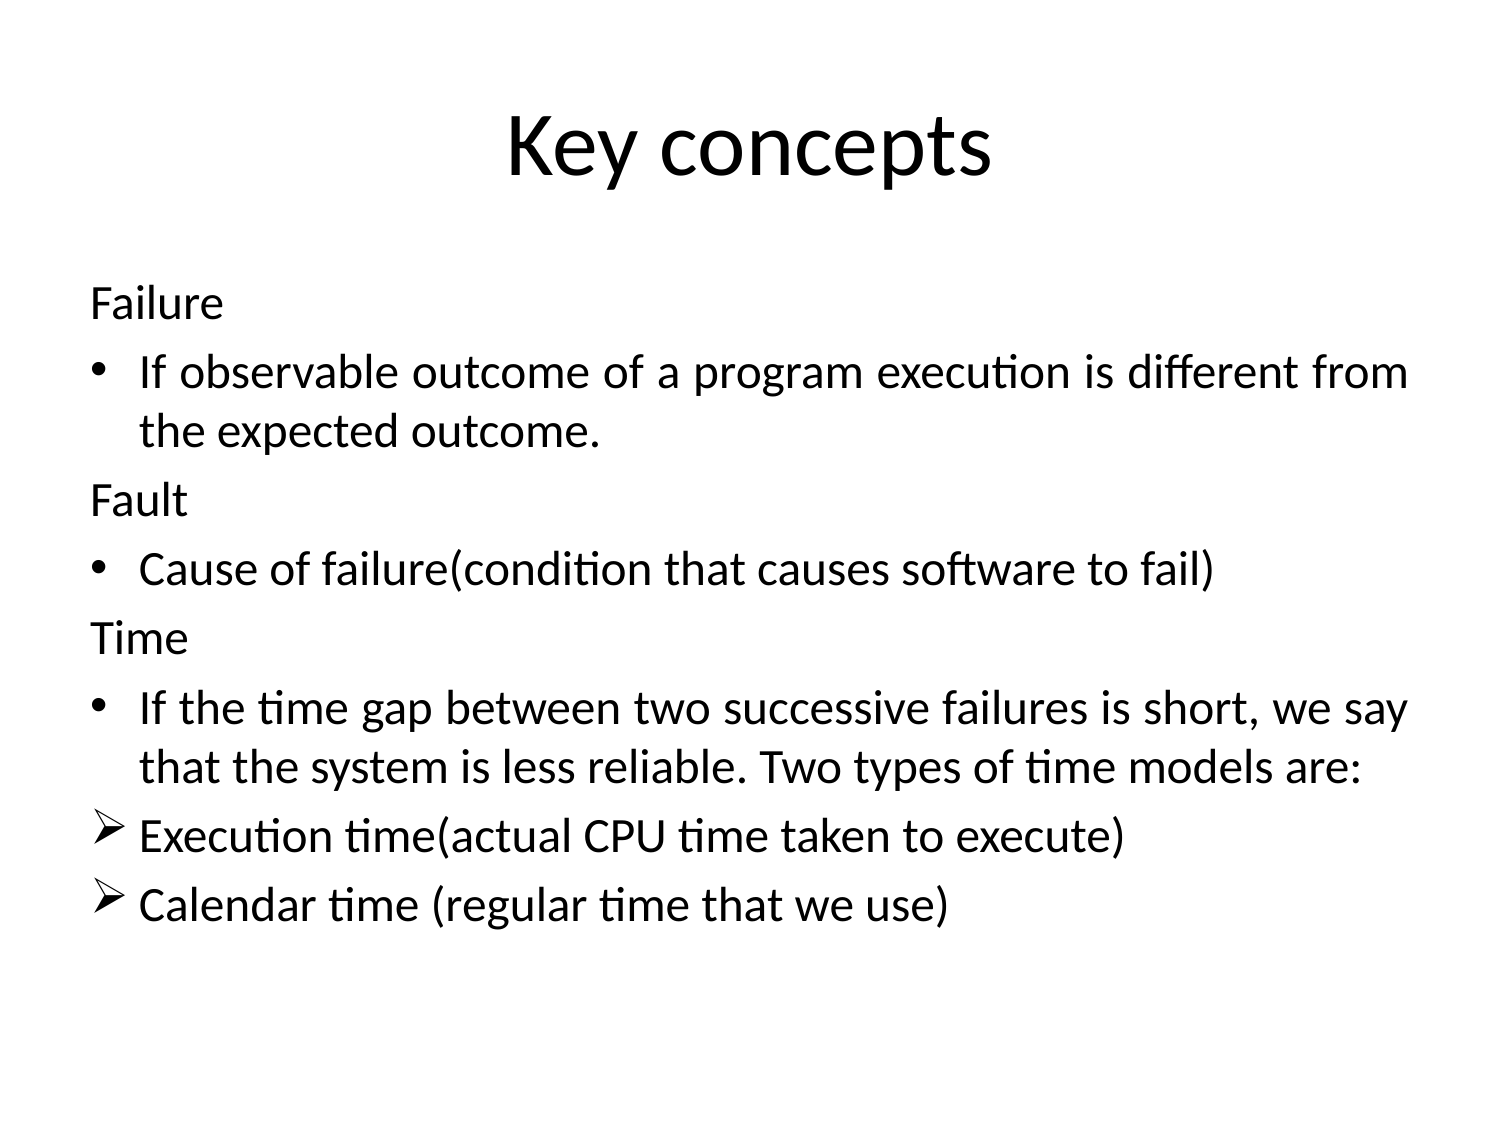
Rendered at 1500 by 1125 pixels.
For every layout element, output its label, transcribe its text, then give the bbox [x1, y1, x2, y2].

list Failure If observable outcome of a program execution is different from the expected outcome. Fault Cause of failure(condition that causes software to fail) Time If the time gap between two successive failures is short, we say that the system is less reliable. Two types of time models are: Execution time(actual CPU time taken to execute) Calendar time (regular time that we use) [75, 262, 1425, 1005]
title Key concepts [75, 45, 1425, 233]
